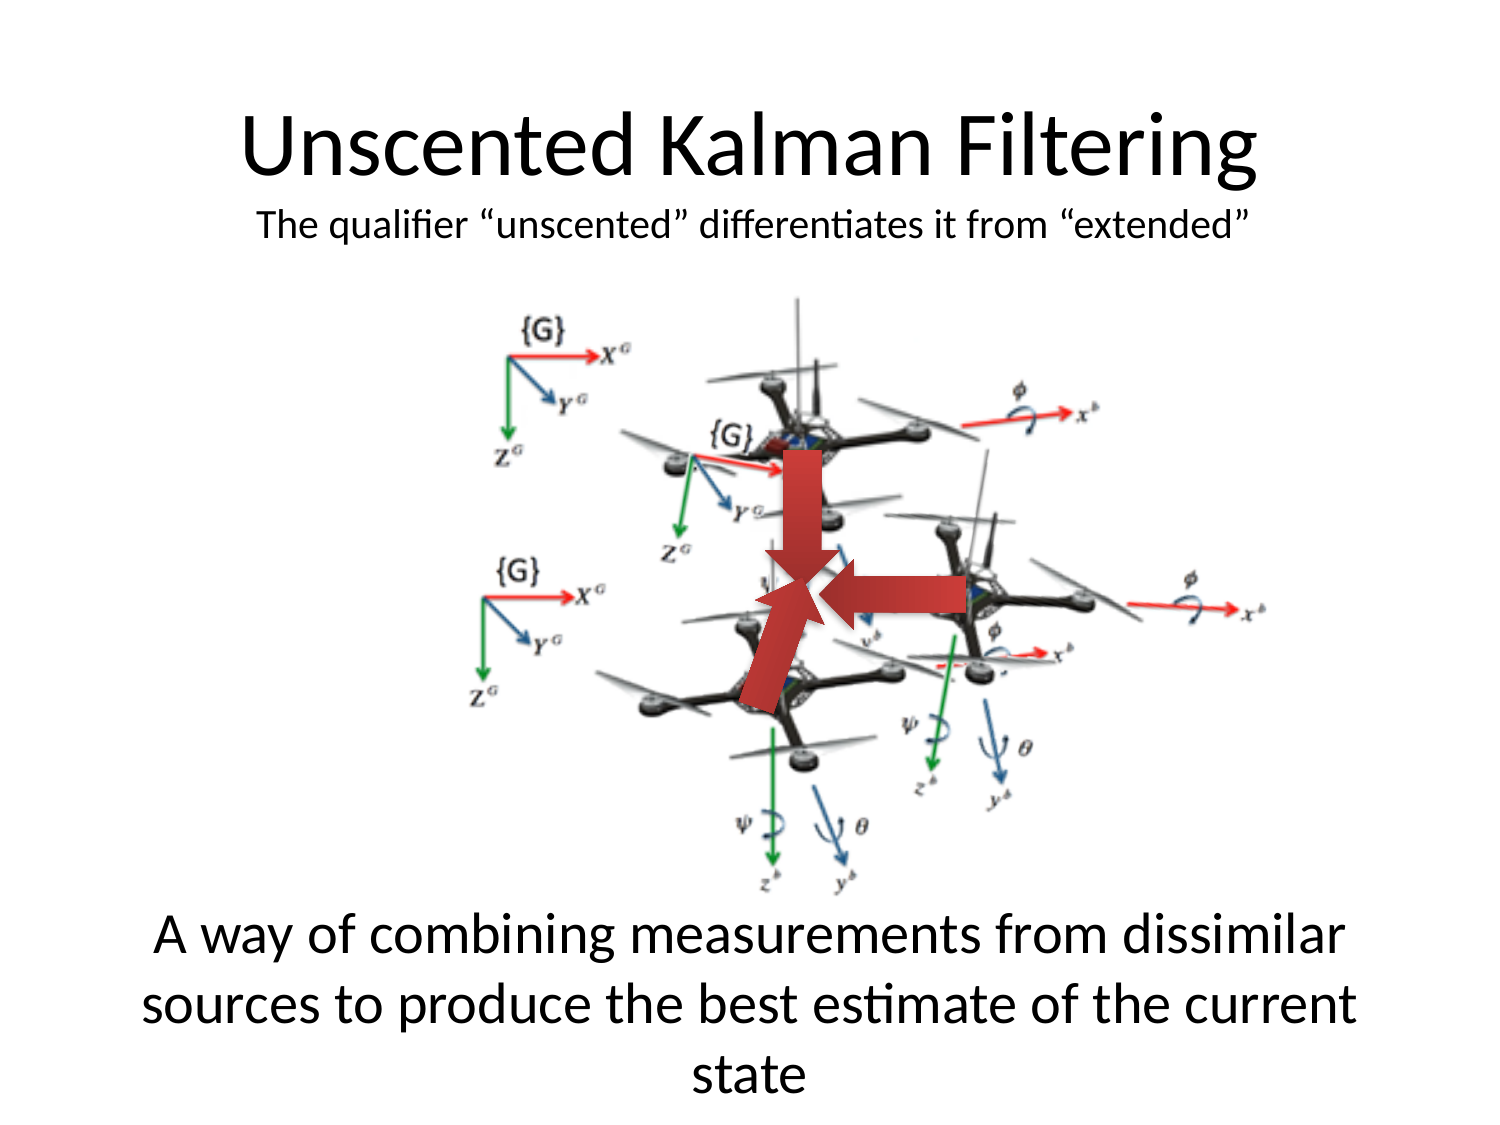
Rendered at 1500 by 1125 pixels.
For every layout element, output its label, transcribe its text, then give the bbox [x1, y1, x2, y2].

text_box The qualifier “unscented” differentiates it from “extended” [3, 127, 1500, 316]
picture [462, 420, 1296, 907]
text_box A way of combining measurements from dissimilar sources to produce the best estimate of the current state [74, 906, 1425, 1095]
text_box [742, 449, 967, 712]
title Unscented Kalman Filtering [75, 45, 1425, 127]
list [487, 274, 1109, 513]
